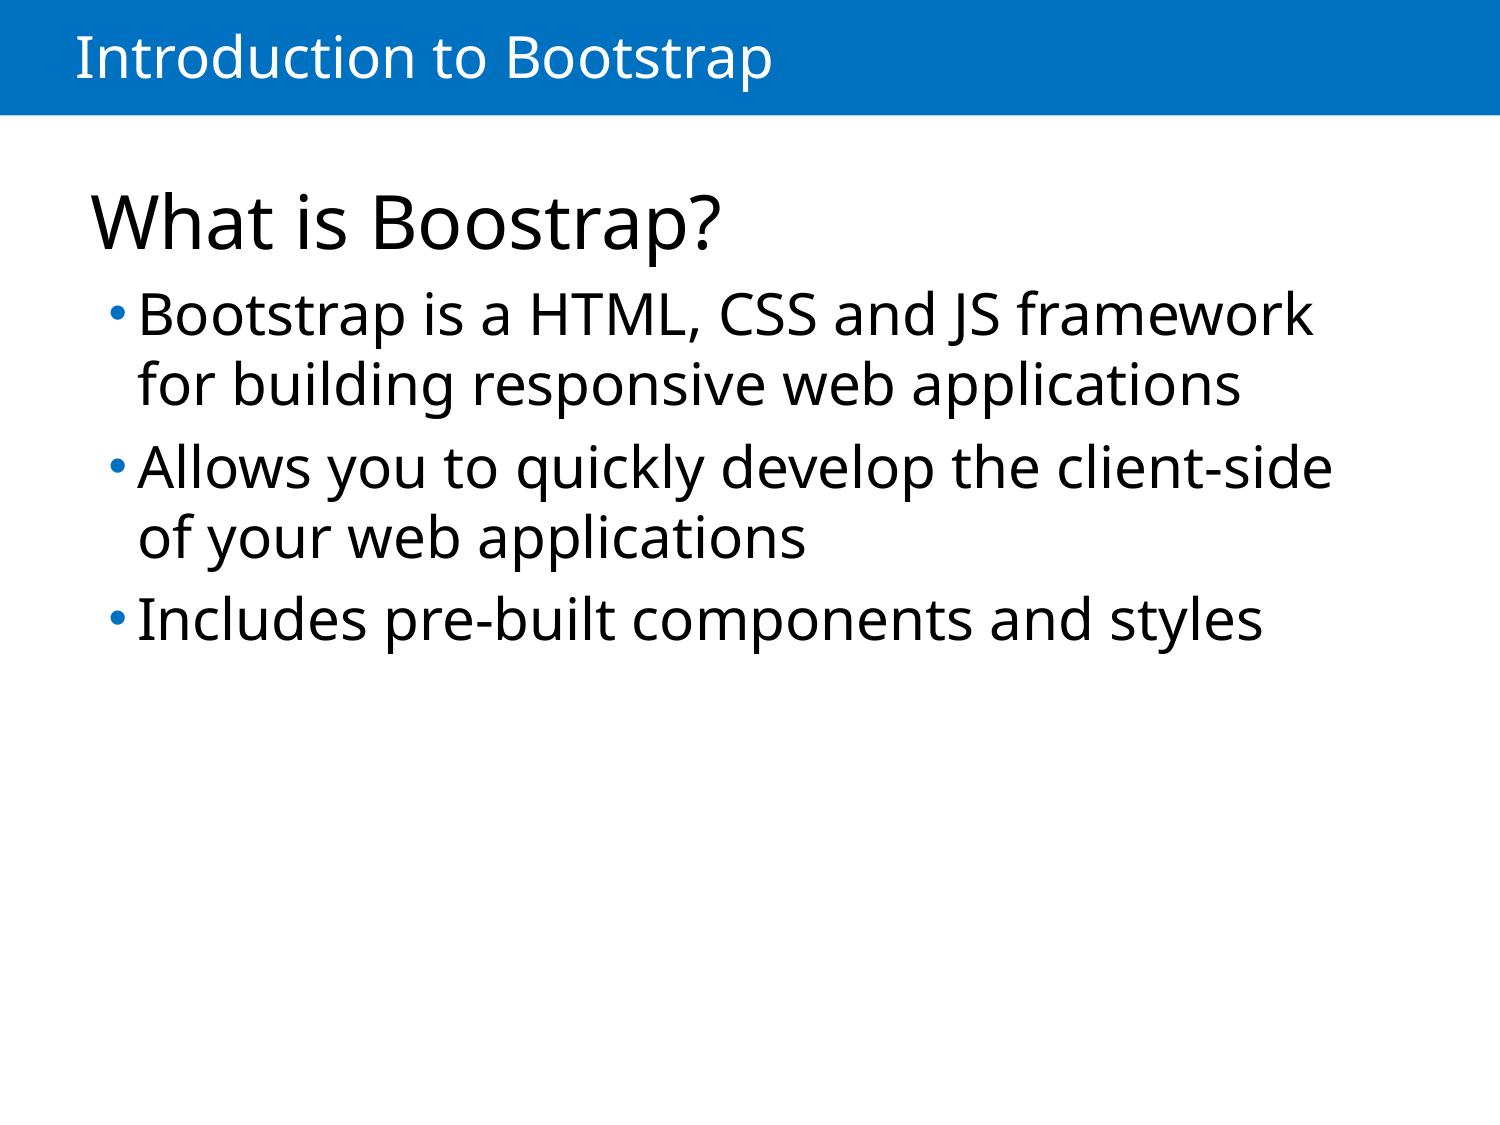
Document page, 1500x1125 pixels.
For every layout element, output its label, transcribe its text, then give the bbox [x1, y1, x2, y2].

title Introduction to Bootstrap [75, 0, 1351, 122]
text_box What is Boostrap? Bootstrap is a HTML, CSS and JS framework for building responsive web applications Allows you to quickly develop the client-side of your web applications Includes pre-built components and styles [75, 167, 1408, 1012]
